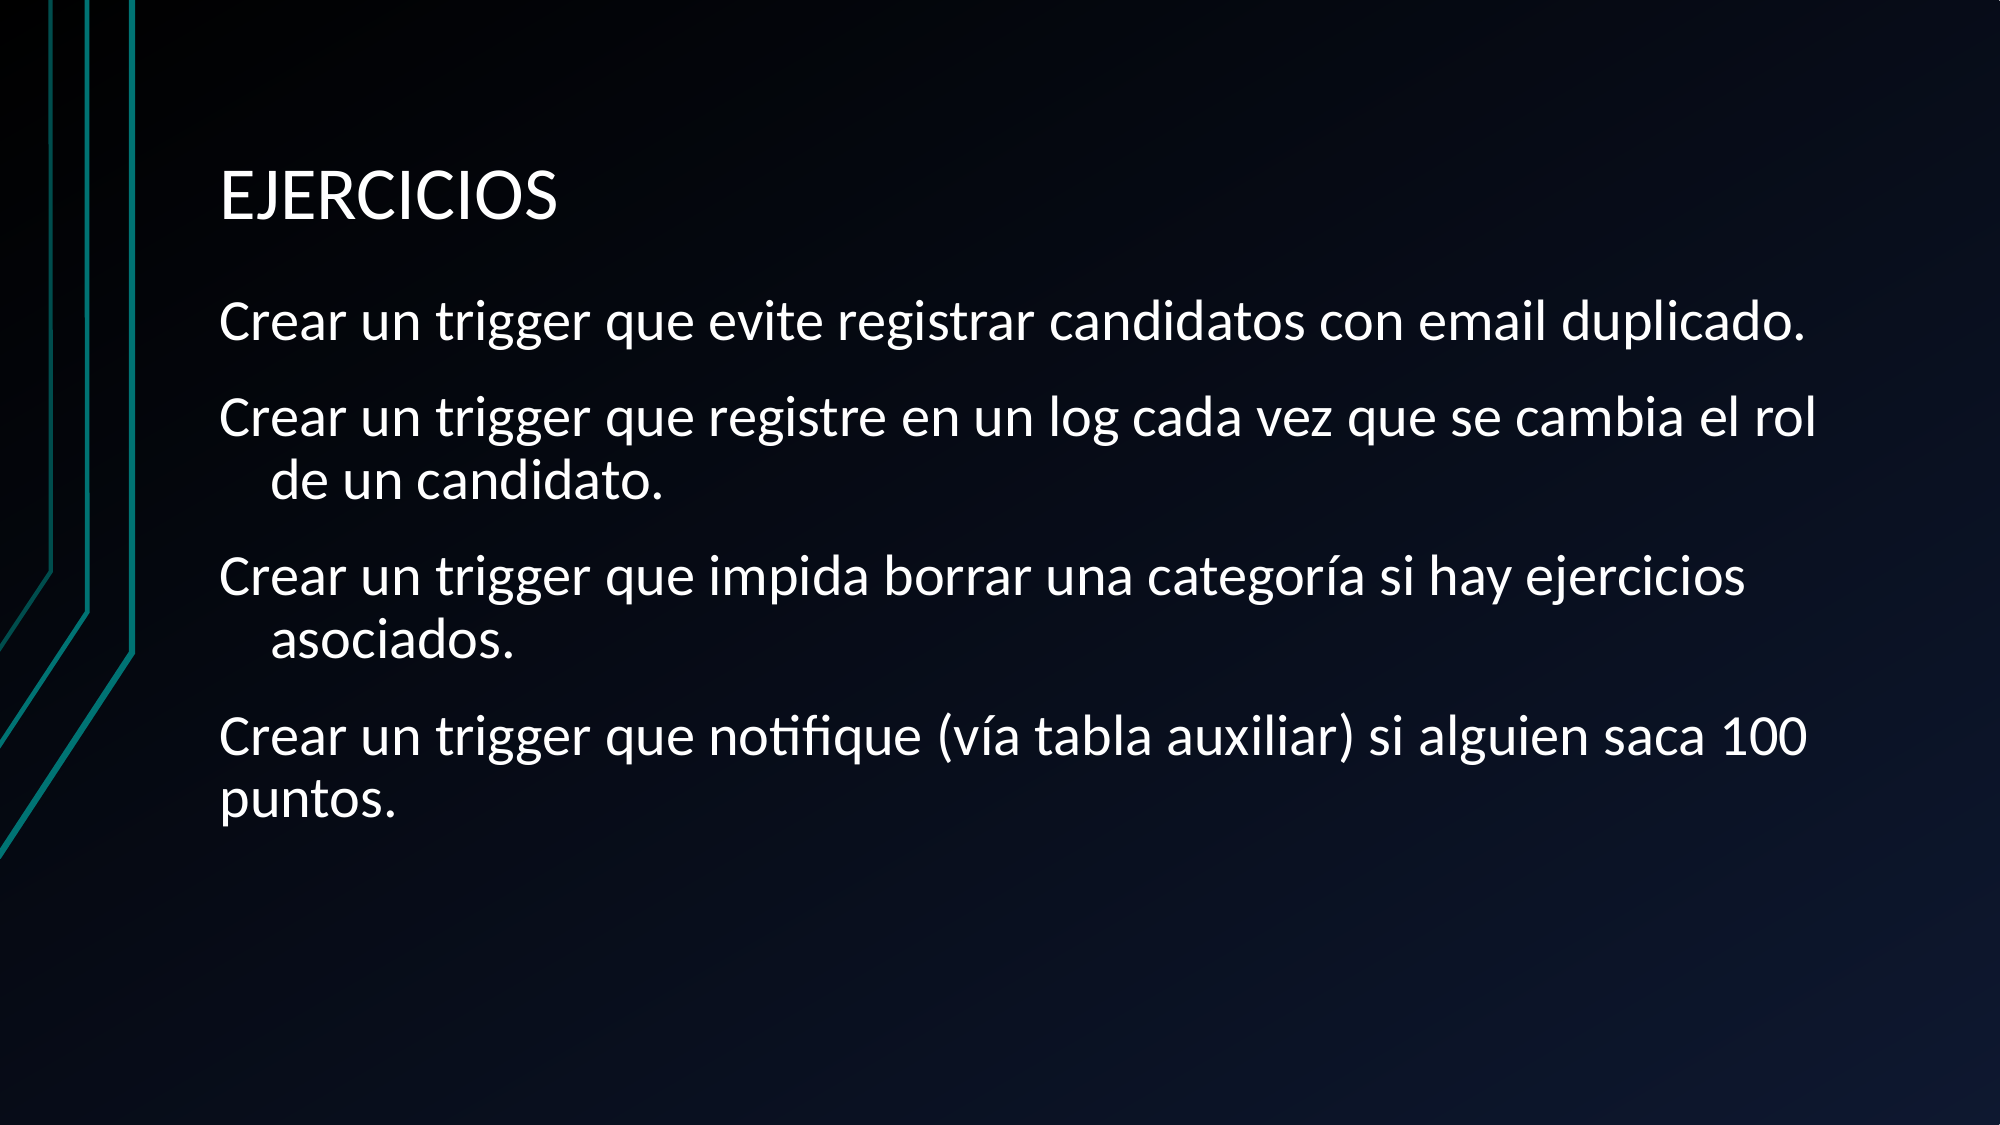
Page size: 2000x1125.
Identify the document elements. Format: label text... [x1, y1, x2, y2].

title EJERCICIOS [199, 45, 1900, 246]
list Crear un trigger que evite registrar candidatos con email duplicado. Crear un trigger que registre en un log cada vez que se cambia el rol de un candidato. Crear un trigger que impida borrar una categoría si hay ejercicios asociados. Crear un trigger que notifique (vía tabla auxiliar) si alguien saca 100 puntos. [199, 279, 1851, 1013]
